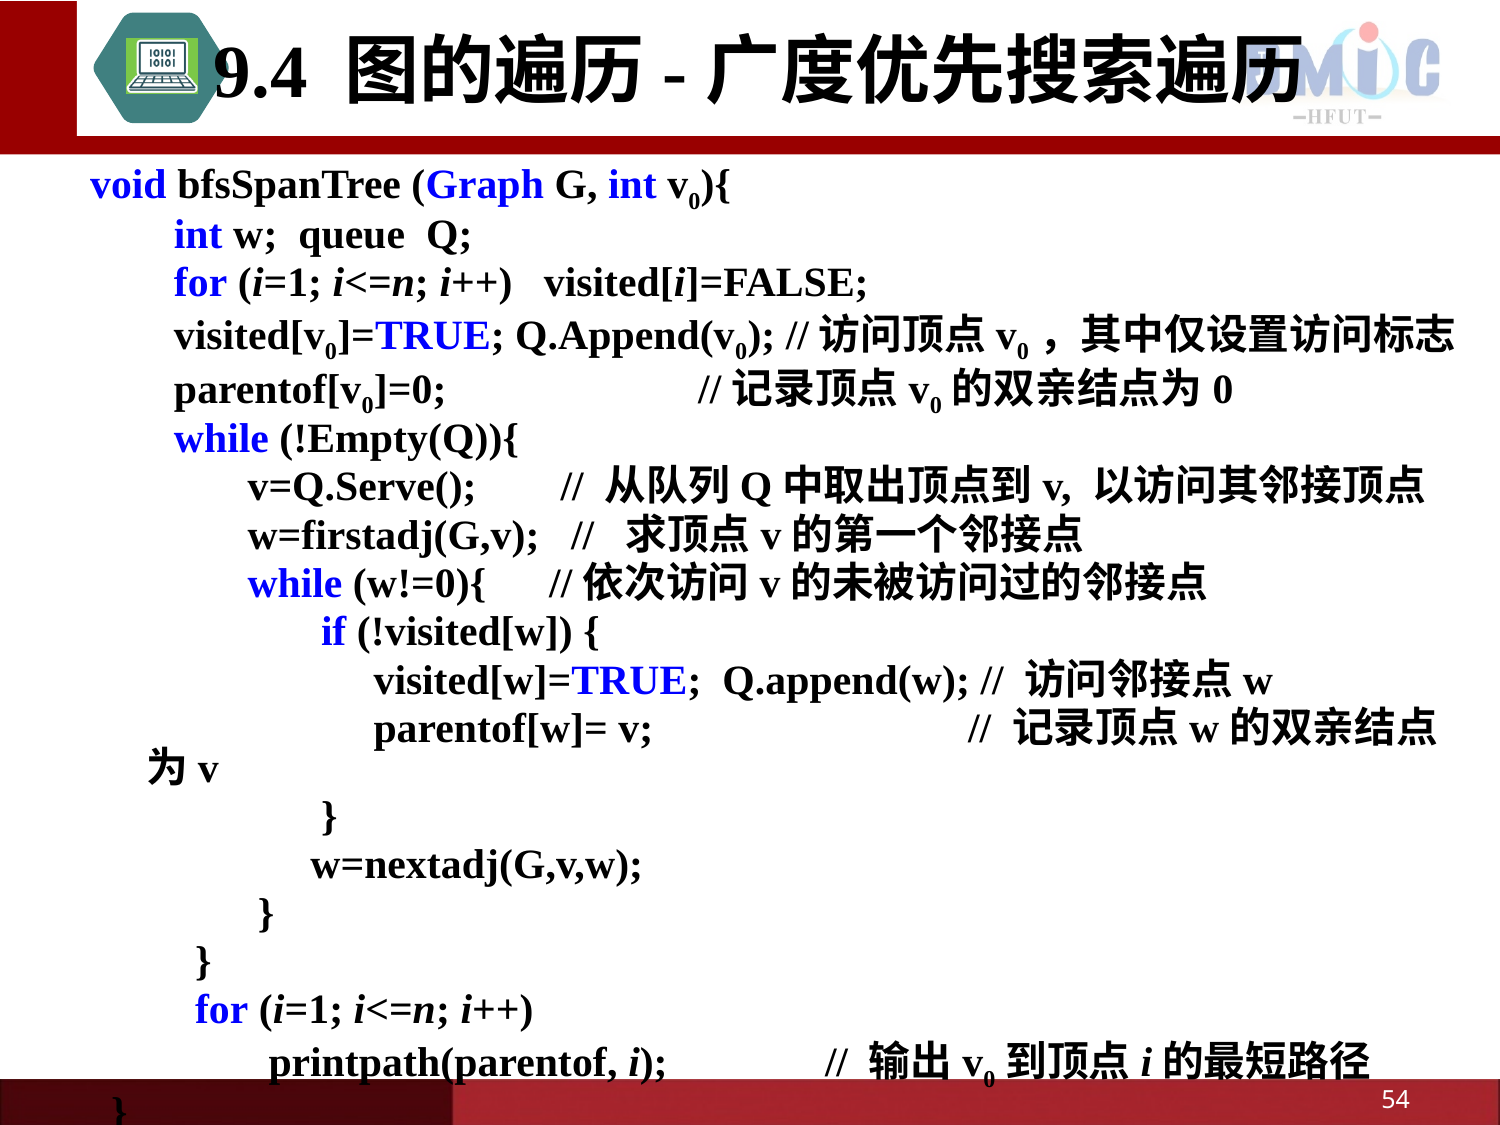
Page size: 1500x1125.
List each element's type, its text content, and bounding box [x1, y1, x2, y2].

list void bfsSpanTree (Graph G, int v0){ int w; queue Q; for (i=1; i<=n; i++) visited[i]=FALSE; visited[v0]=TRUE; Q.Append(v0); //访问顶点v0，其中仅设置访问标志 parentof[v0]=0; //记录顶点v0的双亲结点为0 while (!Empty(Q)){ v=Q.Serve(); // 从队列Q中取出顶点到v, 以访问其邻接顶点 w=firstadj(G,v); // 求顶点v的第一个邻接点 while (w!=0){ //依次访问v的未被访问过的邻接点 if (!visited[w]) { visited[w]=TRUE; Q.append(w); // 访问邻接点w parentof[w]= v; // 记录顶点w的双亲结点为v } w=nextadj(G,v,w); } } for (i=1; i<=n; i++) printpath(parentof, i); // 输出v0到顶点i的最短路径 } [74, 154, 1483, 923]
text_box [0, 12, 1500, 124]
picture [0, 1079, 1500, 1125]
slide_number 54 [1074, 1081, 1425, 1119]
